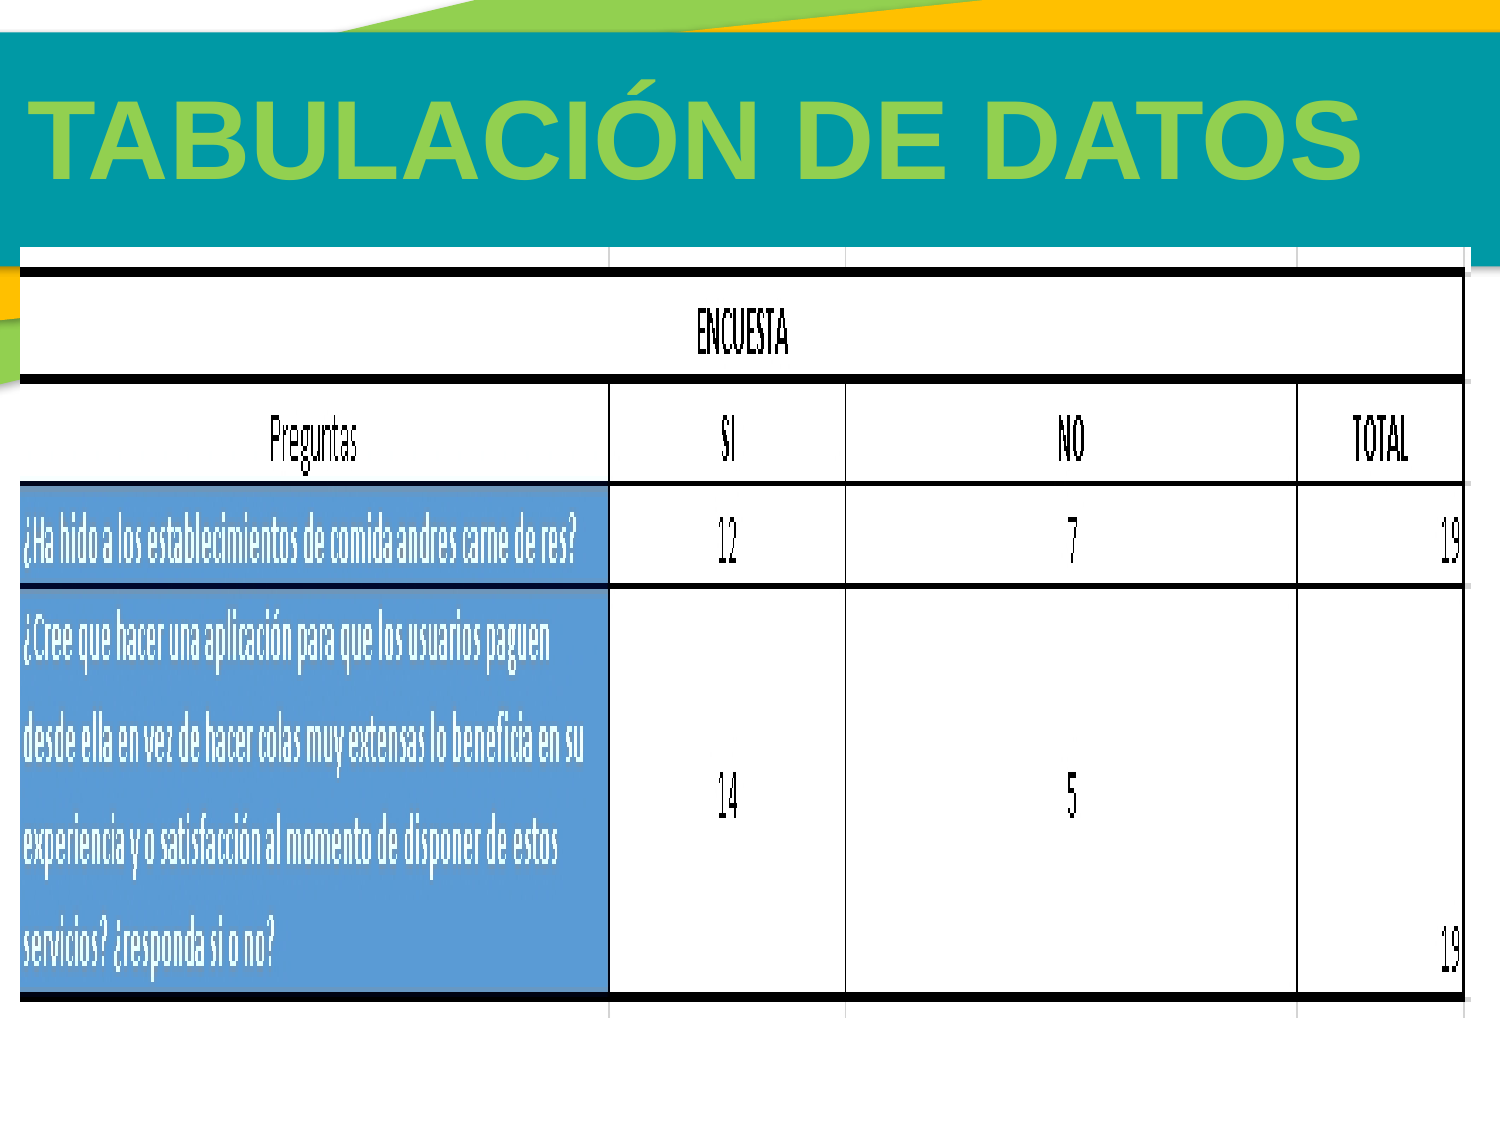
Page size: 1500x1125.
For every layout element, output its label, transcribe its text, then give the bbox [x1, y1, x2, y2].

picture [19, 247, 1471, 1018]
text_box TABULACIÓN DE DATOS [0, 76, 1500, 193]
